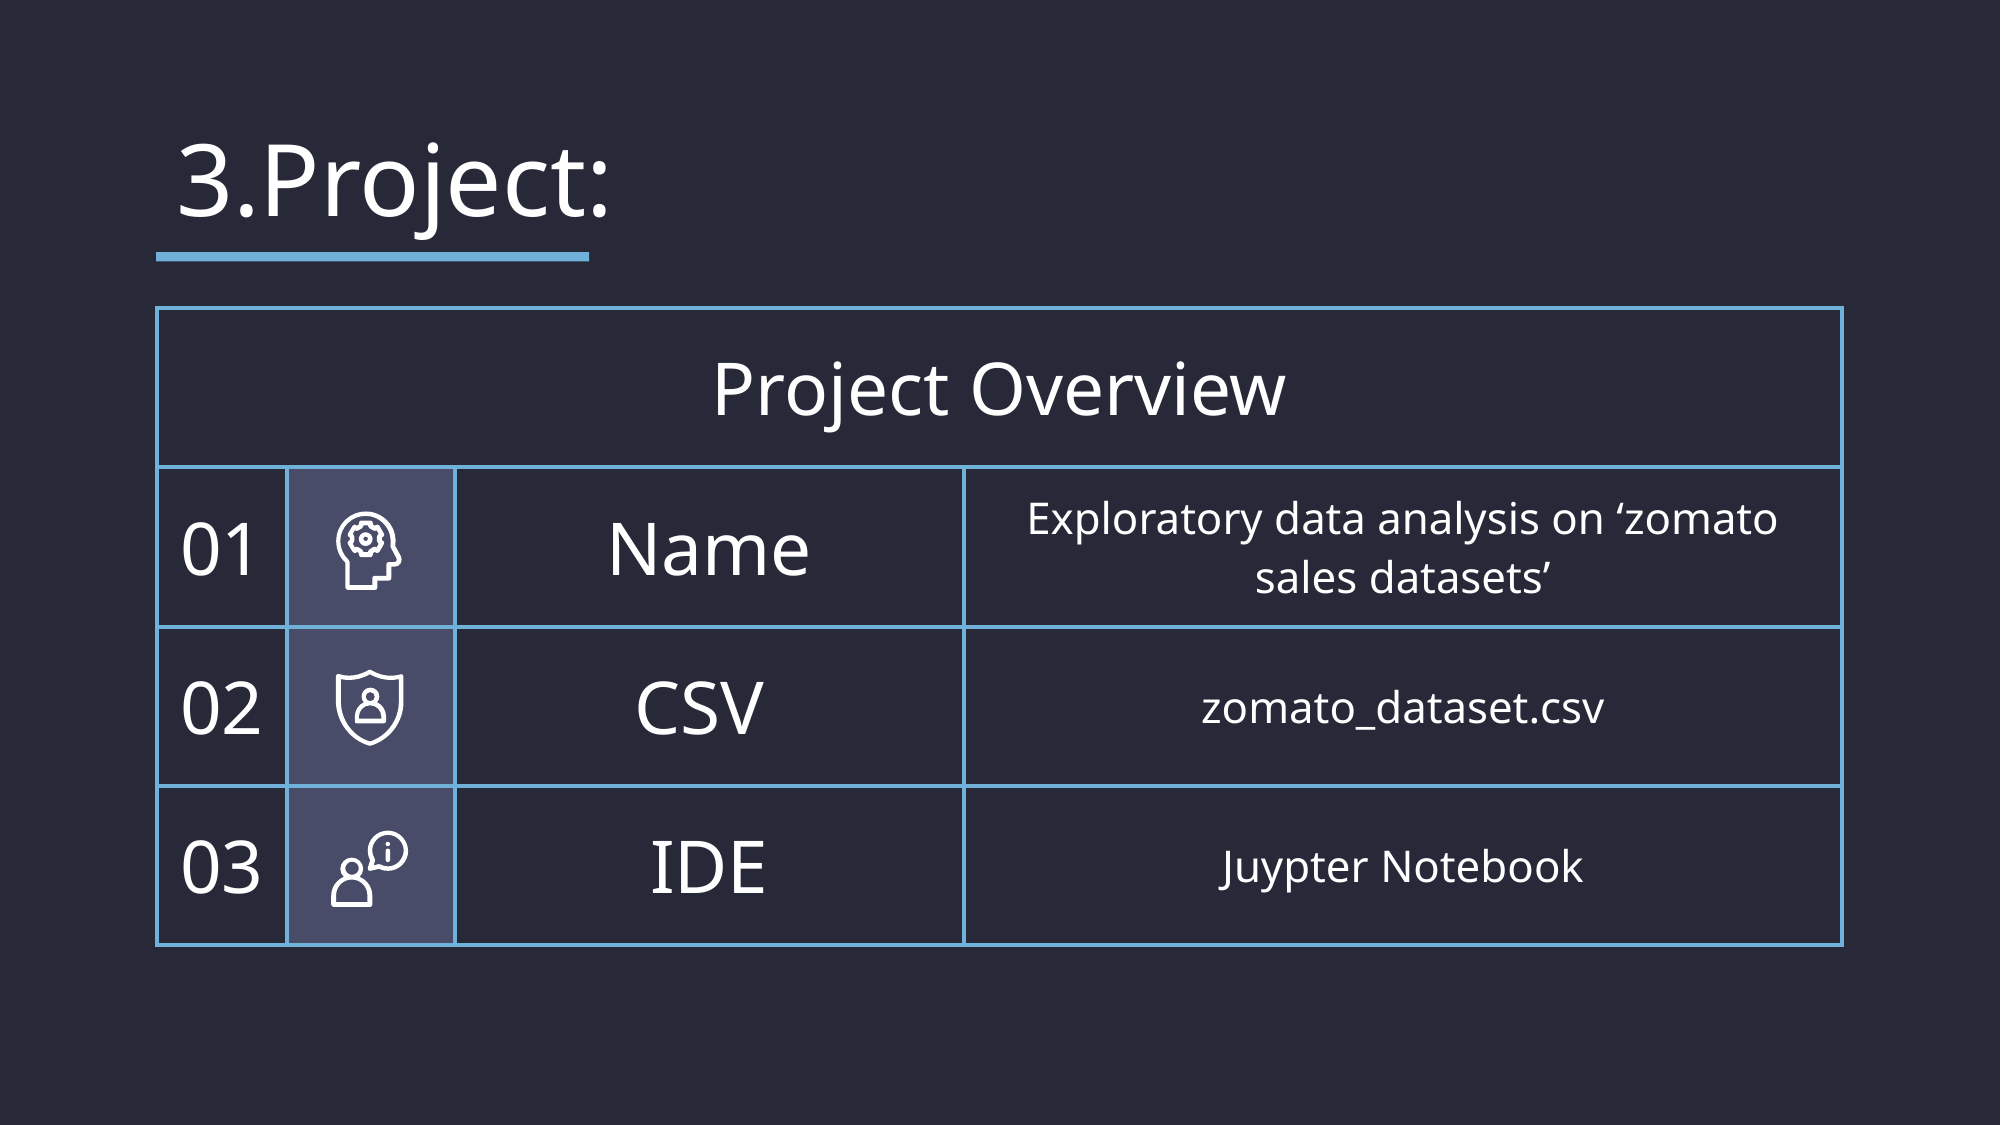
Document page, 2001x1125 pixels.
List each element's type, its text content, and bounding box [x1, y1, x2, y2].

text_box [335, 669, 404, 747]
table_cell zomato_dataset.csv [966, 629, 1840, 784]
table_cell [289, 469, 453, 625]
table_cell Name [457, 469, 962, 625]
table_cell 01 [159, 469, 285, 625]
table_cell 03 [159, 788, 285, 943]
table_cell Exploratory data analysis on ‘zomato sales datasets’ [966, 469, 1840, 625]
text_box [330, 830, 409, 908]
table_header Project Overview [159, 310, 1840, 465]
table_cell CSV [457, 629, 962, 784]
table_cell IDE [457, 788, 962, 943]
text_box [335, 511, 404, 591]
table_cell [289, 788, 453, 943]
table_cell Juypter Notebook [966, 788, 1840, 943]
table_cell [289, 629, 453, 784]
table_cell 02 [159, 629, 285, 784]
title 3.Project: [156, 117, 1844, 236]
